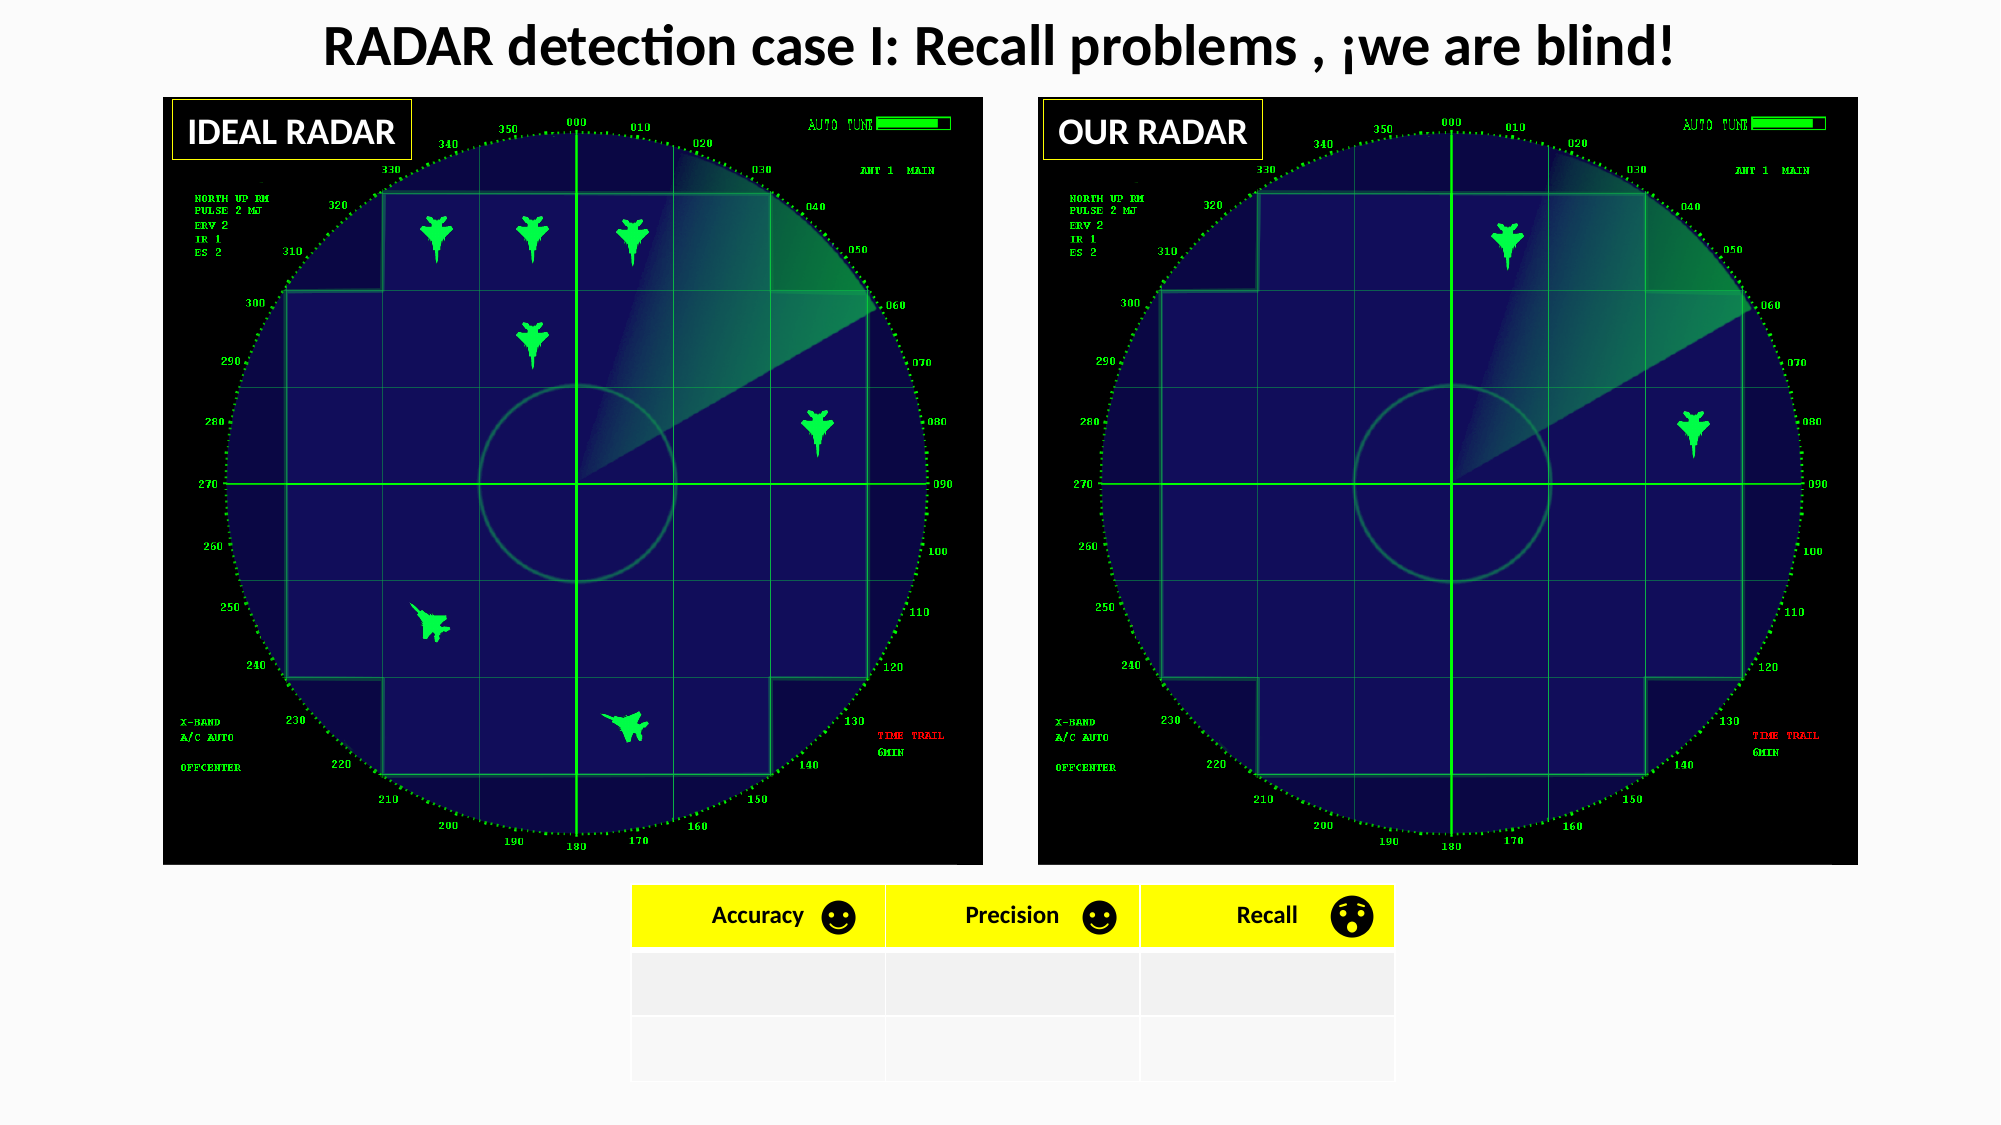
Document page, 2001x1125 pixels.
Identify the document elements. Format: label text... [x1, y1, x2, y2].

text_box RADAR detection case I: Recall problems , ¡we are blind! [0, 0, 2000, 84]
picture [1078, 896, 1121, 939]
picture [817, 896, 860, 939]
picture [1038, 97, 1859, 865]
picture [163, 97, 984, 865]
picture [1325, 890, 1379, 943]
